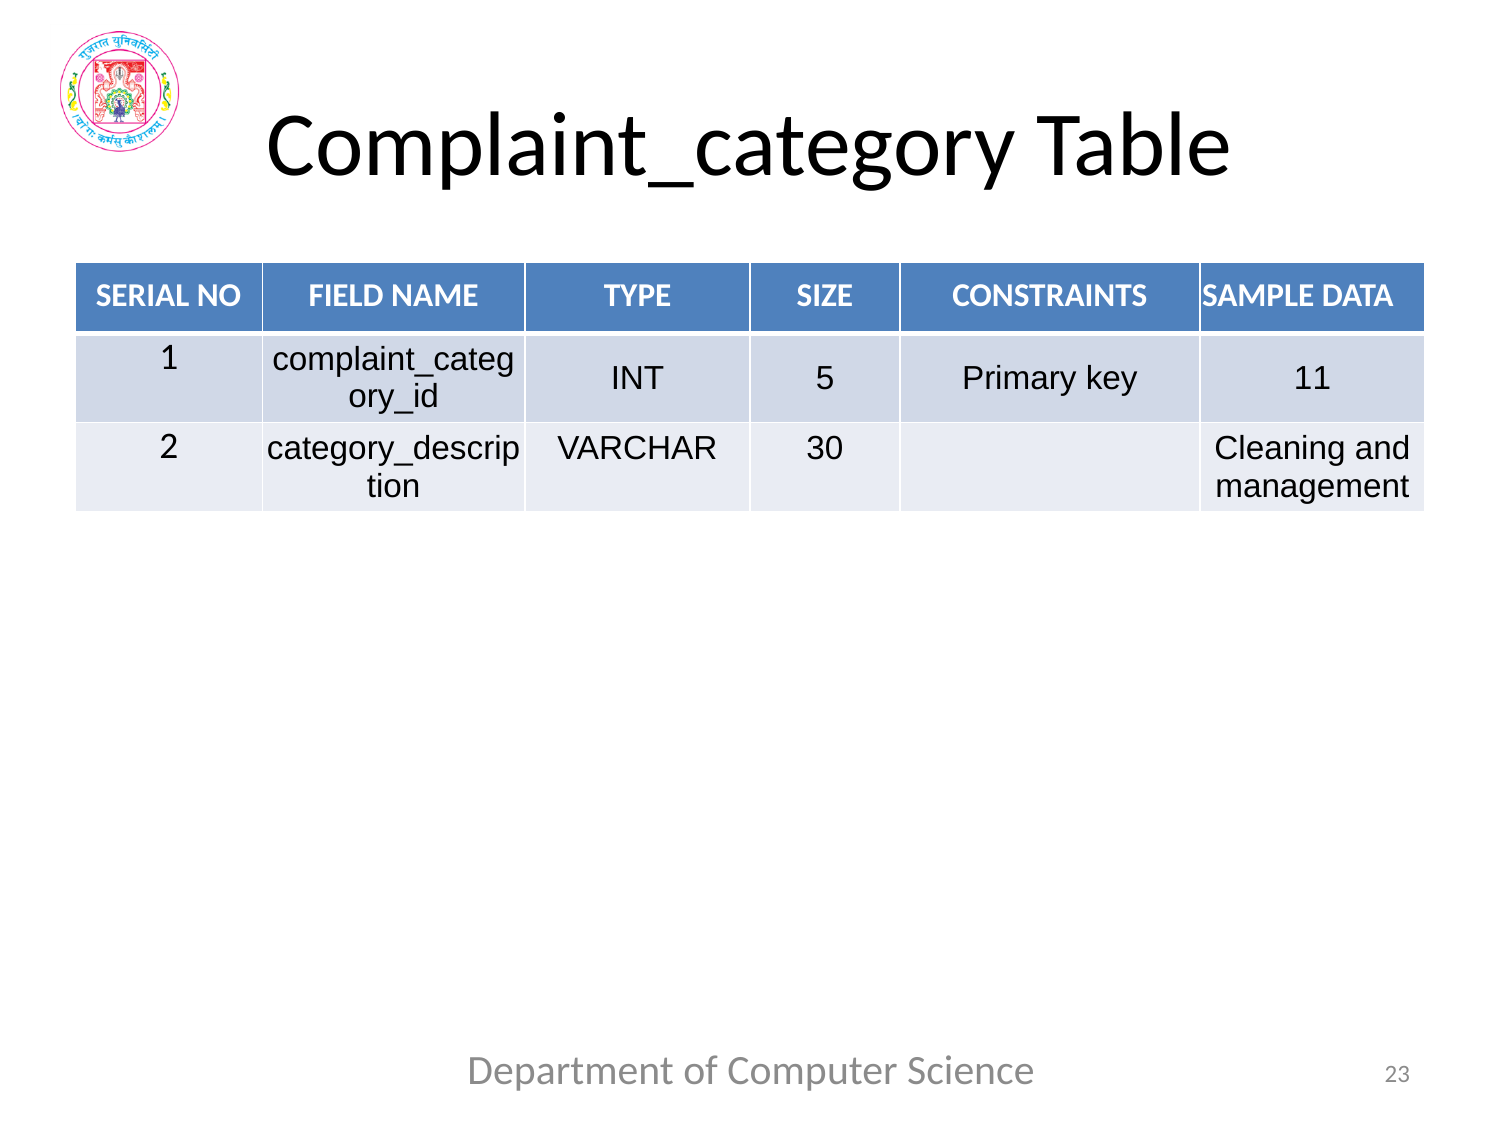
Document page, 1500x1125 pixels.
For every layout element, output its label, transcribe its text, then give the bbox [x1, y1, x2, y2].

table_cell [901, 423, 1199, 511]
table_cell VARCHAR [526, 423, 749, 511]
table_cell 2 [76, 423, 262, 511]
table_cell category_description [263, 423, 524, 511]
table_cell complaint_category_id [263, 336, 524, 422]
table_cell 11 [1201, 336, 1424, 422]
table_header SAMPLE DATA [1201, 263, 1424, 331]
table_cell 5 [751, 336, 899, 422]
table_header TYPE [526, 263, 749, 331]
table_cell INT [526, 336, 749, 422]
table_header FIELD NAME [263, 263, 524, 331]
table_header SIZE [751, 263, 899, 331]
slide_number 23 [1074, 1042, 1425, 1103]
table_cell Cleaning and management [1201, 423, 1424, 511]
title Complaint_category Table [75, 45, 1425, 233]
table_cell 1 [76, 336, 262, 422]
table_header CONSTRAINTS [901, 263, 1199, 331]
table_header SERIAL NO [76, 263, 262, 331]
table_cell Primary key [901, 336, 1199, 422]
table_cell 30 [751, 423, 899, 511]
picture [50, 24, 188, 157]
footer Department of Computer Science [425, 1037, 1088, 1098]
